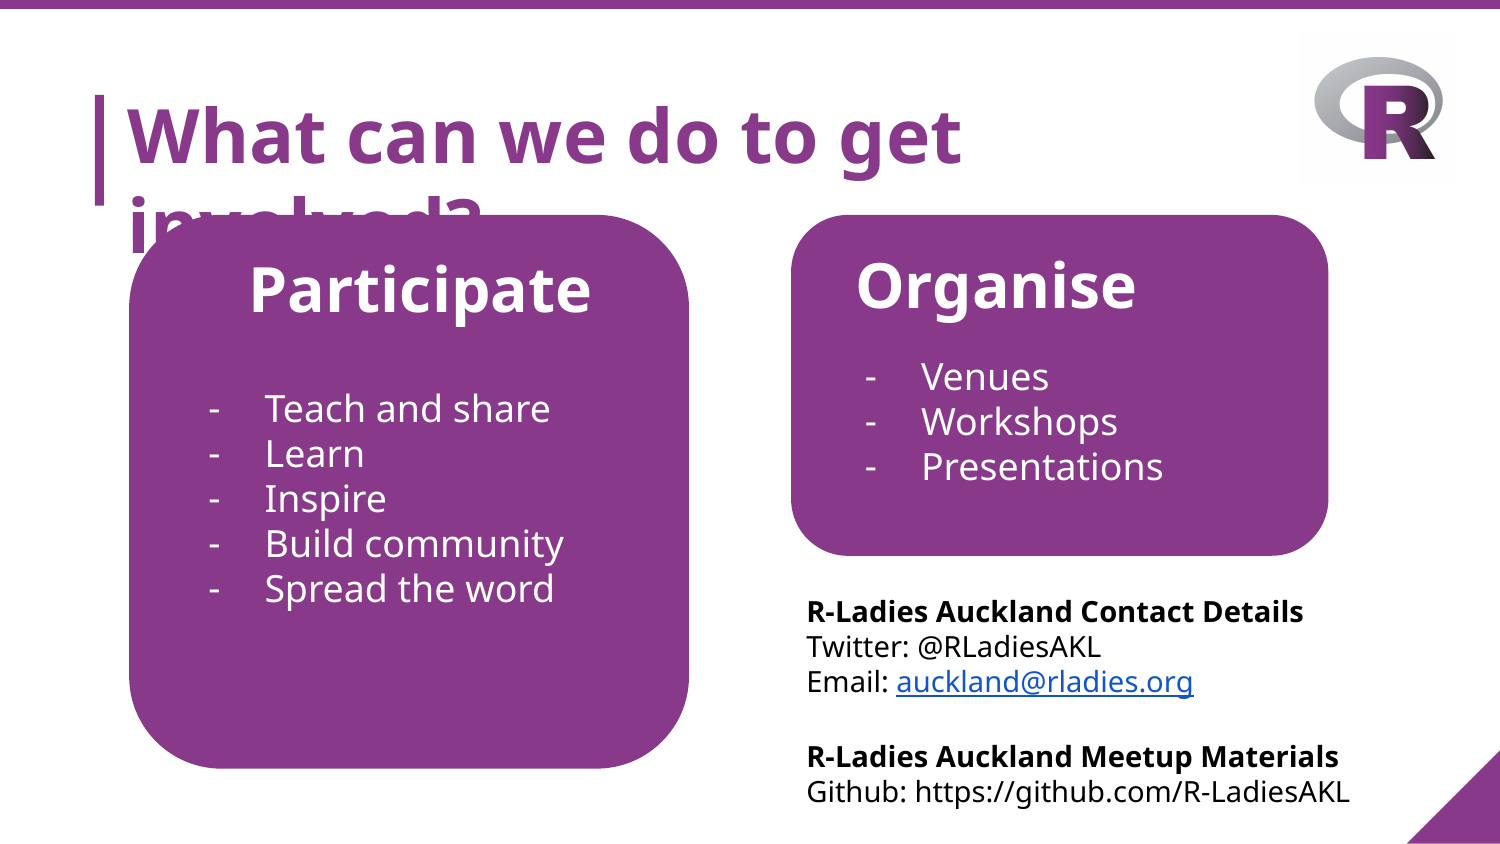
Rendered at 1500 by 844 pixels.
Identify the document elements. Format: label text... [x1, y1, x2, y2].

text_box [129, 215, 689, 769]
text_box R-Ladies Auckland Contact Details Twitter: @RLadiesAKL Email: auckland@rladies.org R-Ladies Auckland Meetup Materials Github: https://github.com/R-LadiesAKL [791, 605, 1381, 797]
picture [1300, 30, 1457, 187]
text_box Organise [803, 230, 1190, 309]
text_box What can we do to get involved? [112, 73, 1329, 215]
text_box Teach and share Learn Inspire Build community Spread the word [174, 369, 644, 638]
text_box Venues Workshops Presentations [831, 292, 1217, 513]
text_box [791, 215, 1329, 556]
text_box Participate [233, 235, 619, 313]
